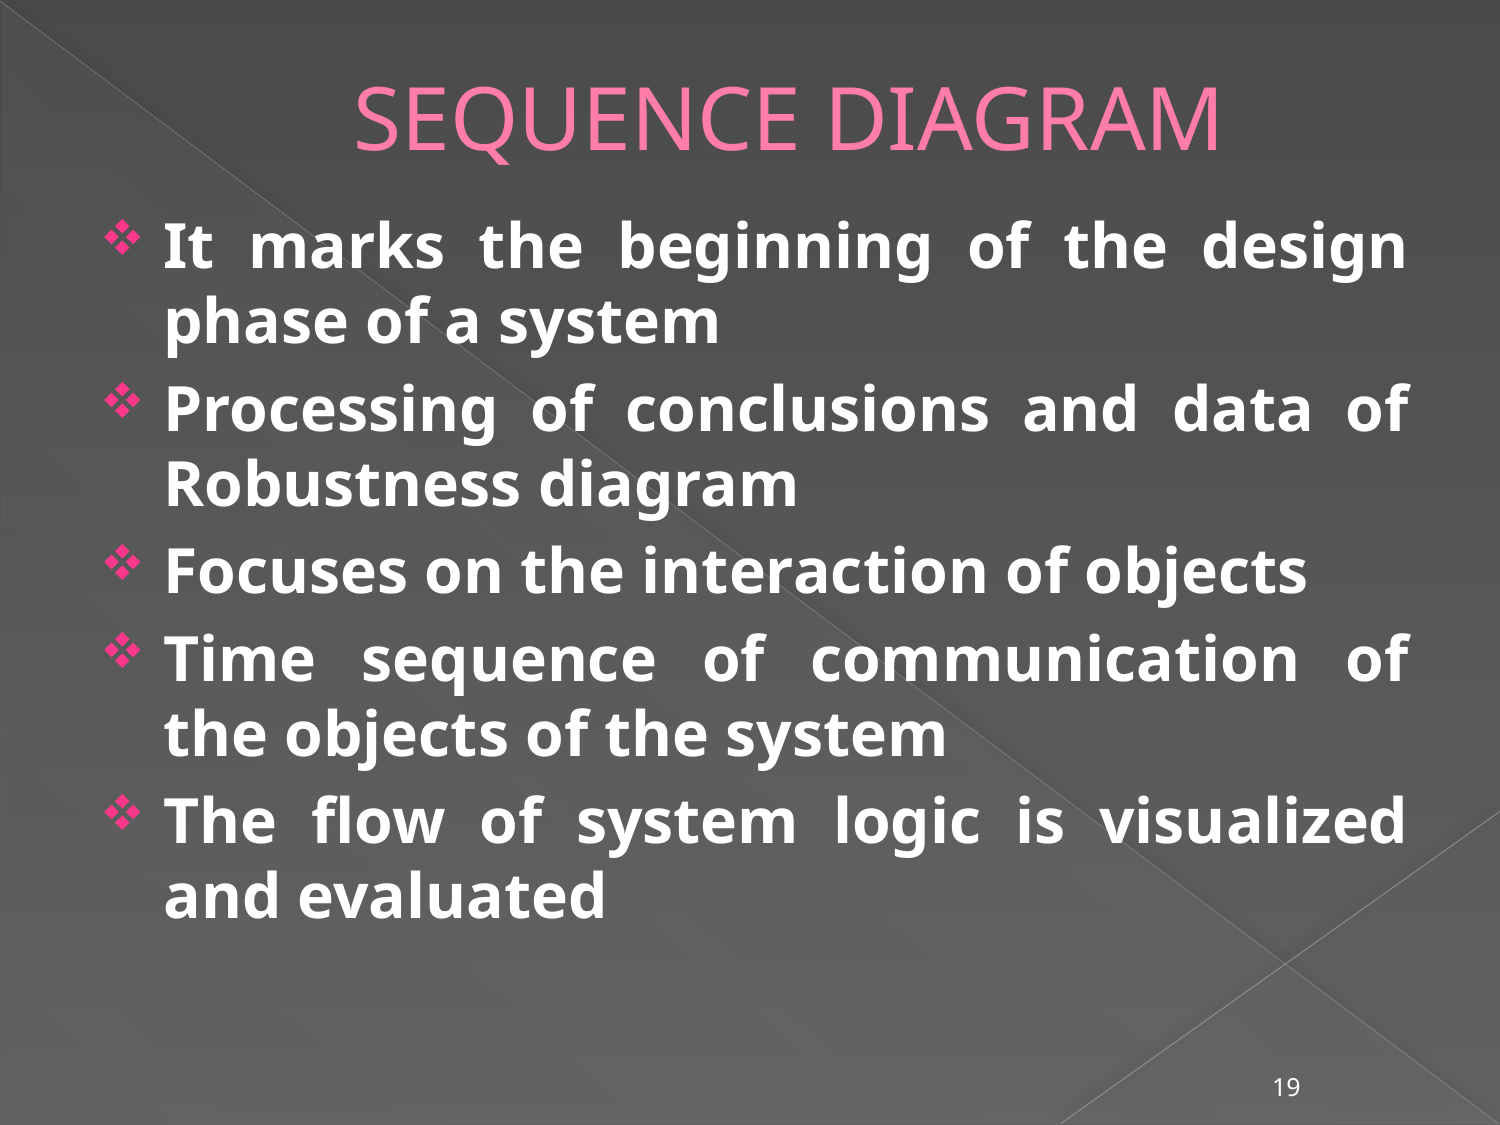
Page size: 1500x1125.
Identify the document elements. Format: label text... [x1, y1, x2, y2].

slide_number 19 [1245, 1063, 1328, 1113]
list It marks the beginning of the design phase of a system Processing of conclusions and data of Robustness diagram Focuses on the interaction of objects Time sequence of communication of the objects of the system The flow of system logic is visualized and evaluated [75, 199, 1425, 1059]
title SEQUENCE DIAGRAM [75, 43, 1425, 188]
